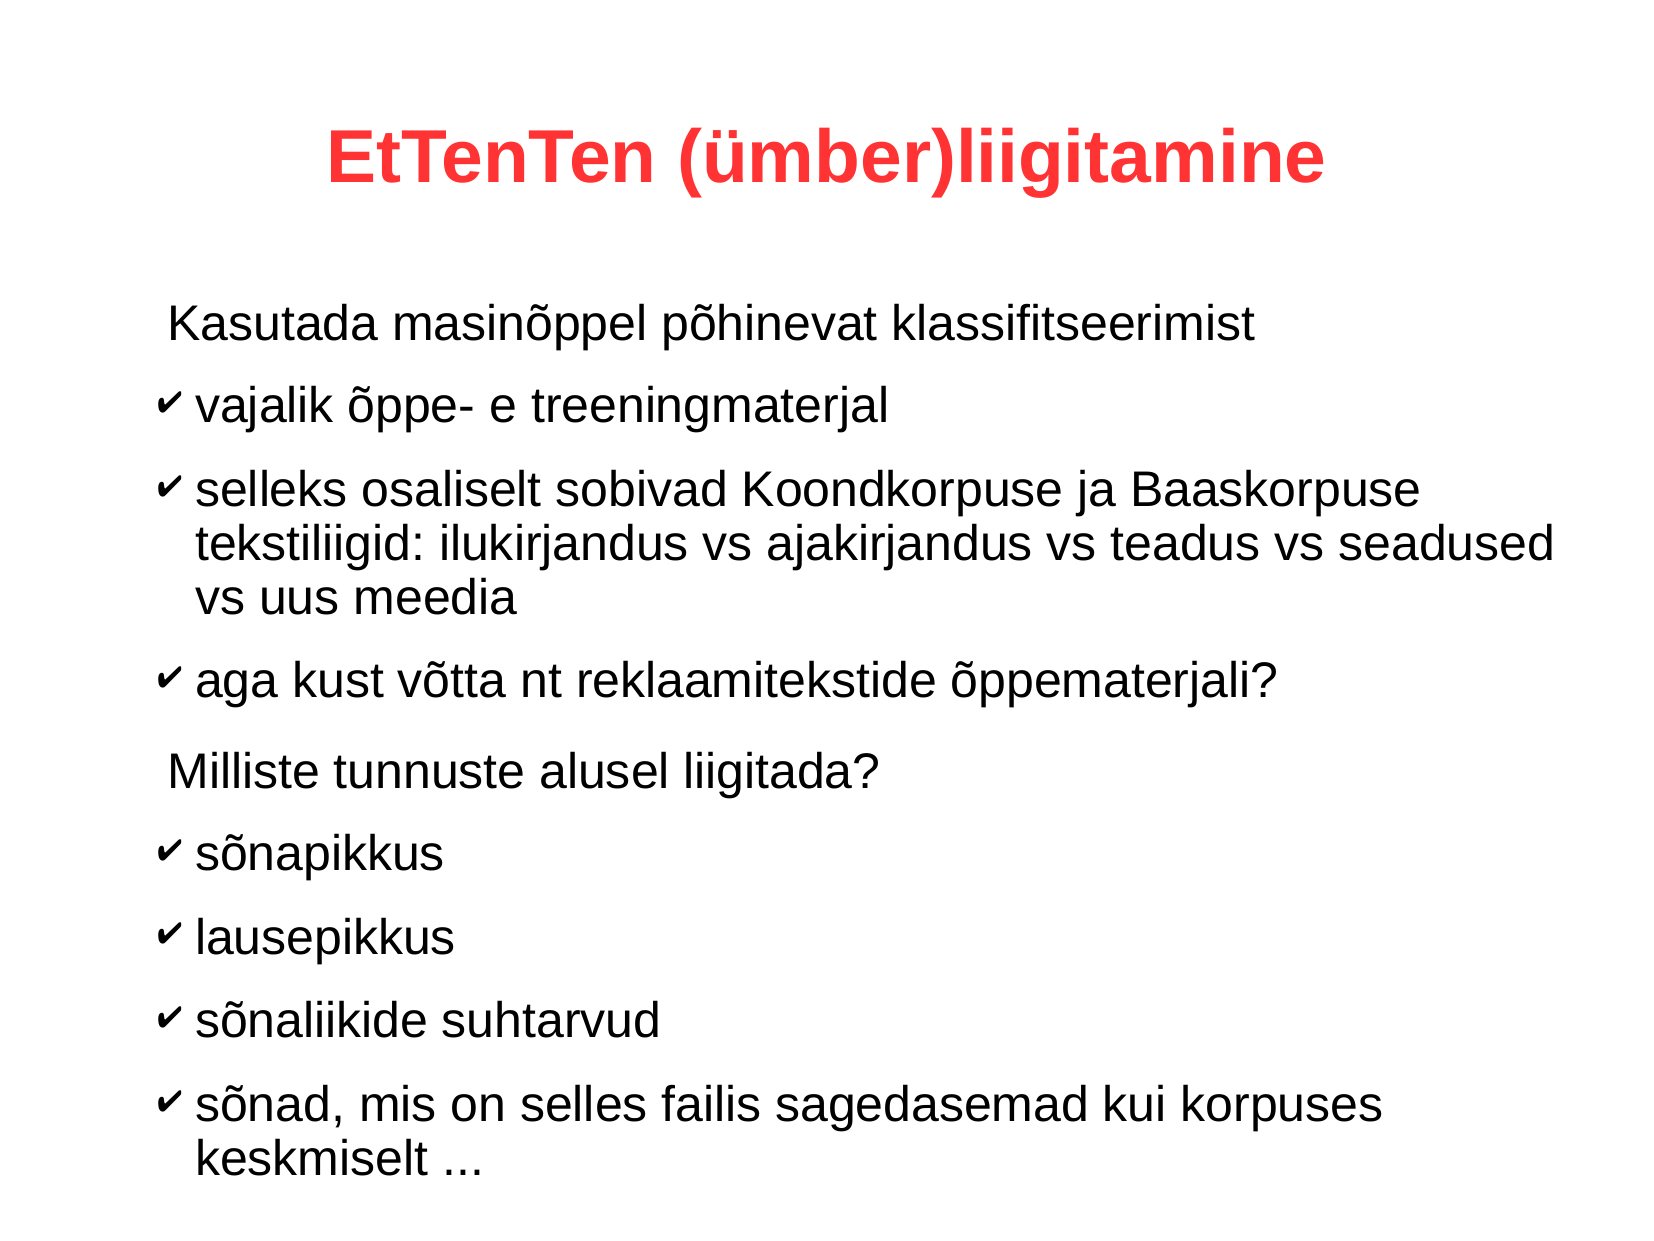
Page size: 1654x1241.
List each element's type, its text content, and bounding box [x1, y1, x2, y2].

list Kasutada masinõppel põhinevat klassifitseerimist vajalik õppe- e treeningmaterjal selleks osaliselt sobivad Koondkorpuse ja Baaskorpuse tekstiliigid: ilukirjandus vs ajakirjandus vs teadus vs seadused vs uus meedia aga kust võtta nt reklaamitekstide õppematerjali? Milliste tunnuste alusel liigitada? sõnapikkus lausepikkus sõnaliikide suhtarvud sõnad, mis on selles failis sagedasemad kui korpuses keskmiselt ... [82, 290, 1571, 1241]
title EtTenTen (ümber)liigitamine [82, 49, 1571, 257]
